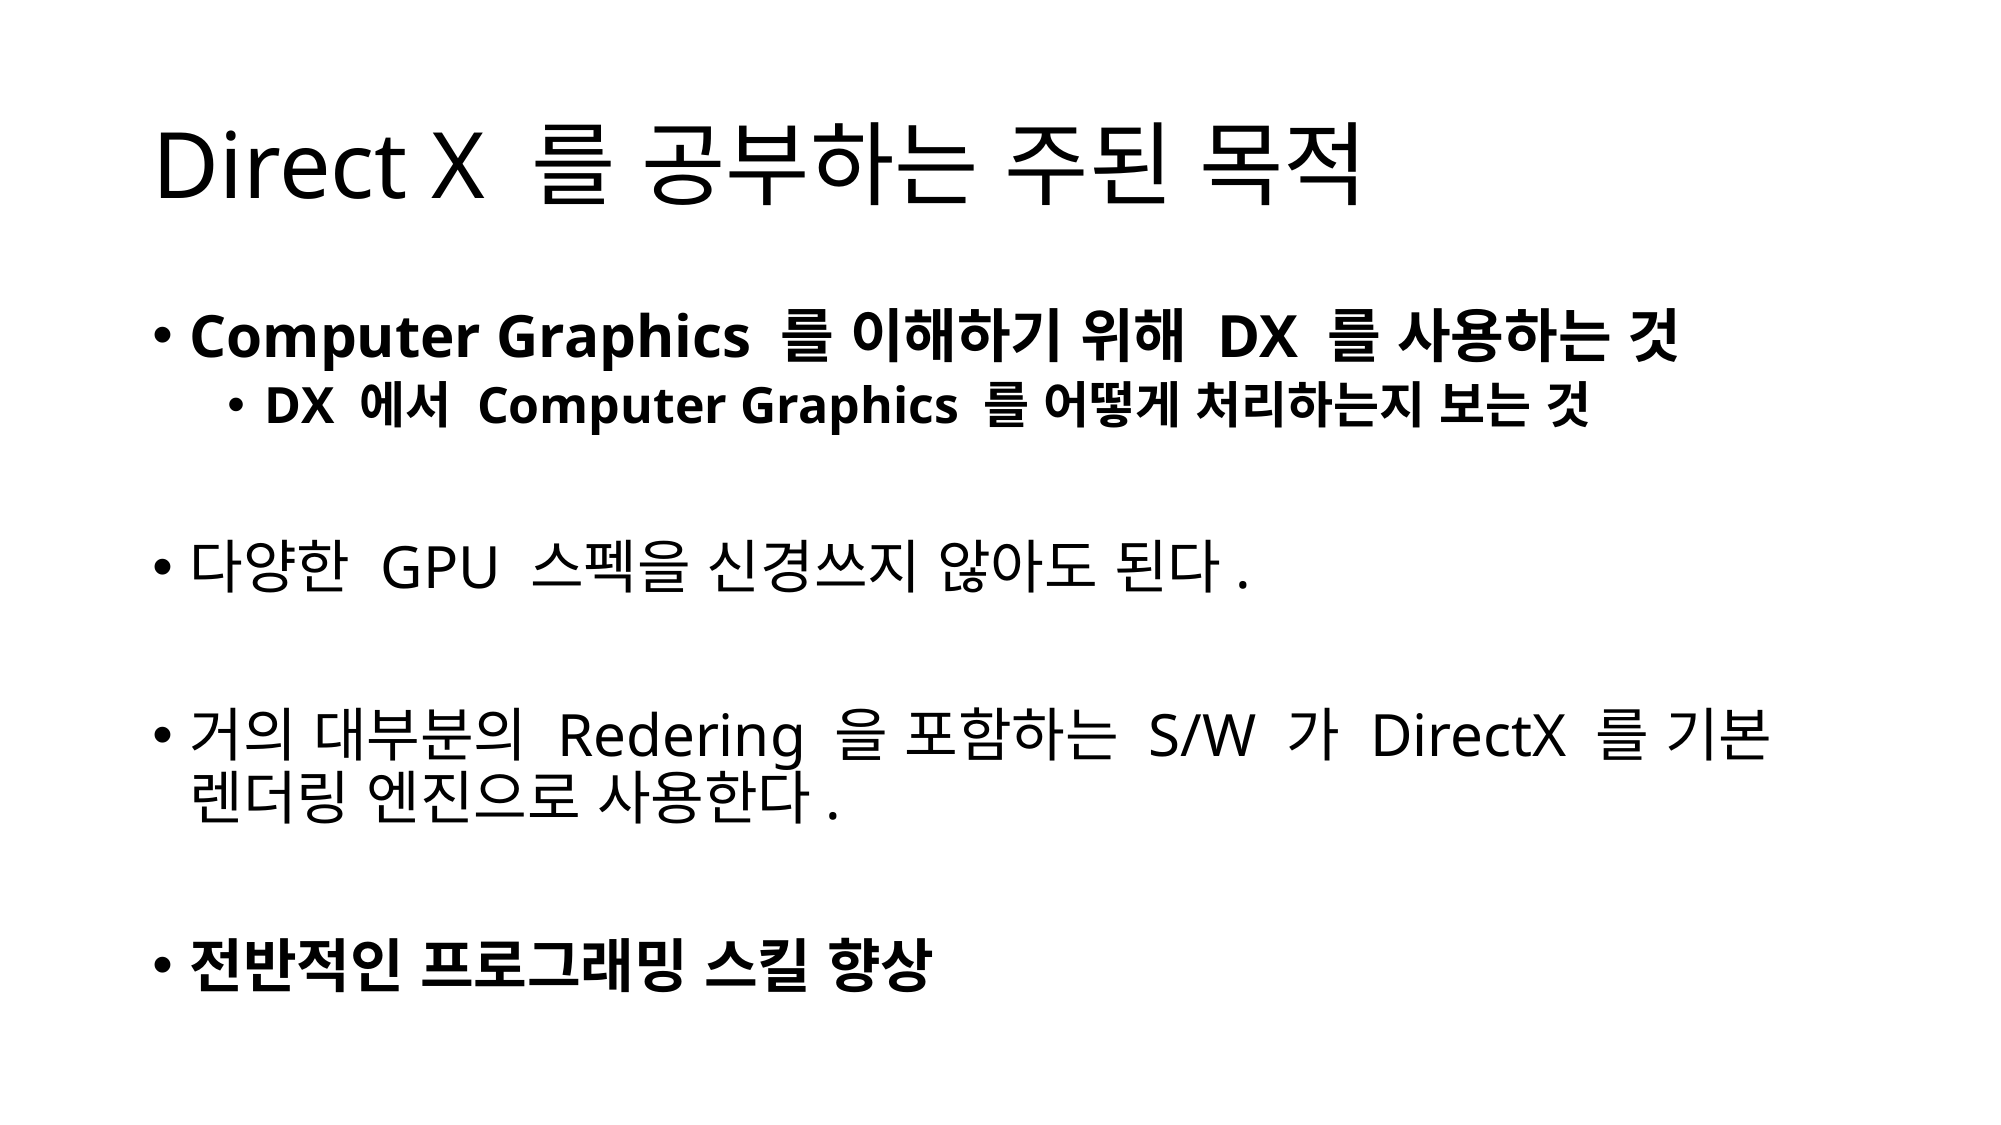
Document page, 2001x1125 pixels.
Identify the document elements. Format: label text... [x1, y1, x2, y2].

title Direct X 를 공부하는 주된 목적 [137, 59, 1863, 278]
list Computer Graphics 를 이해하기 위해 DX 를 사용하는 것 DX 에서 Computer Graphics 를 어떻게 처리하는지 보는 것 다양한 GPU 스펙을 신경쓰지 않아도 된다. 거의 대부분의 Redering 을 포함하는 S/W 가 DirectX 를 기본 렌더링 엔진으로 사용한다. 전반적인 프로그래밍 스킬 향상 [137, 299, 1863, 1014]
